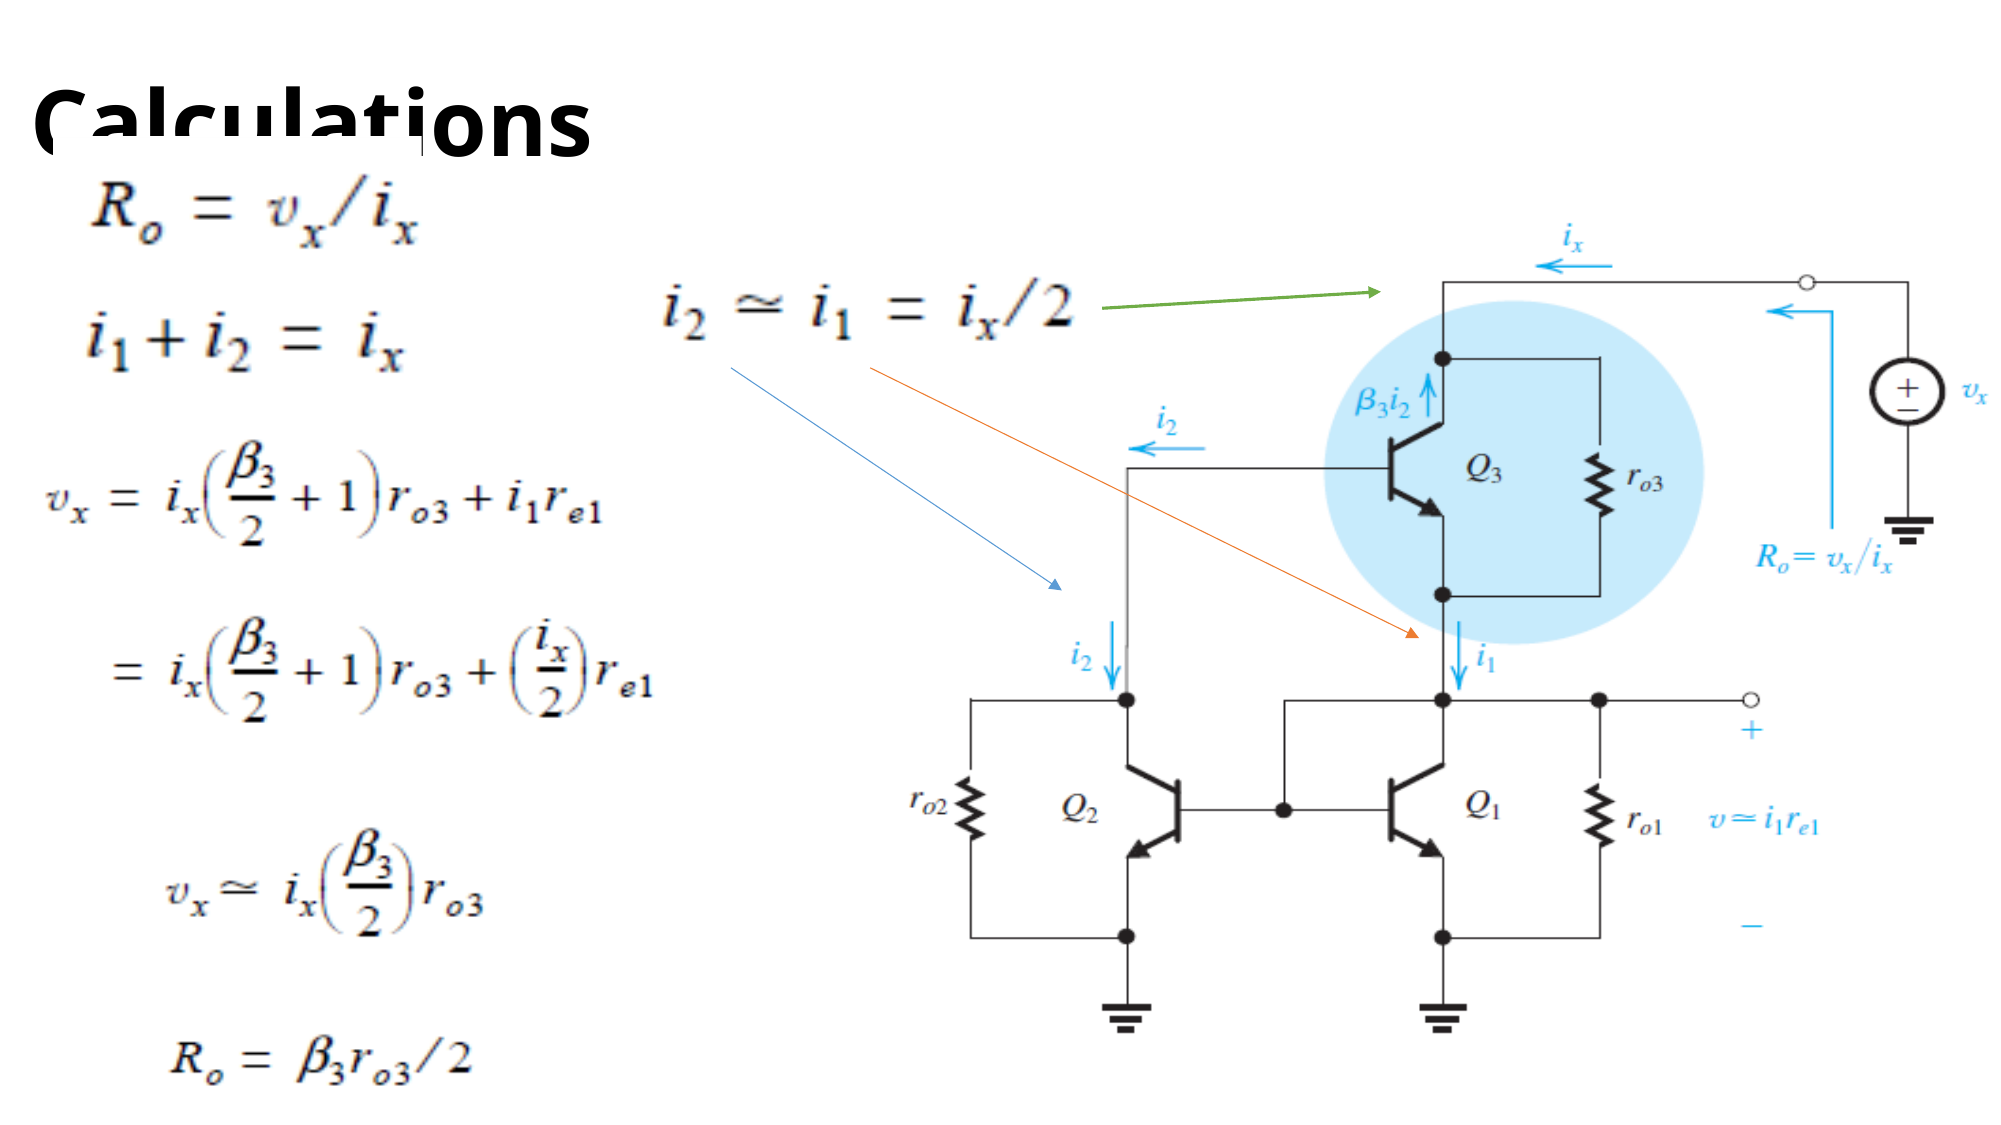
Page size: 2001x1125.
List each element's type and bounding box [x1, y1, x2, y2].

text_box [730, 367, 870, 591]
picture [52, 291, 422, 384]
picture [14, 408, 683, 1108]
picture [52, 136, 422, 267]
text_box [870, 367, 1420, 639]
text_box [1102, 291, 1381, 309]
picture [637, 215, 2000, 1046]
